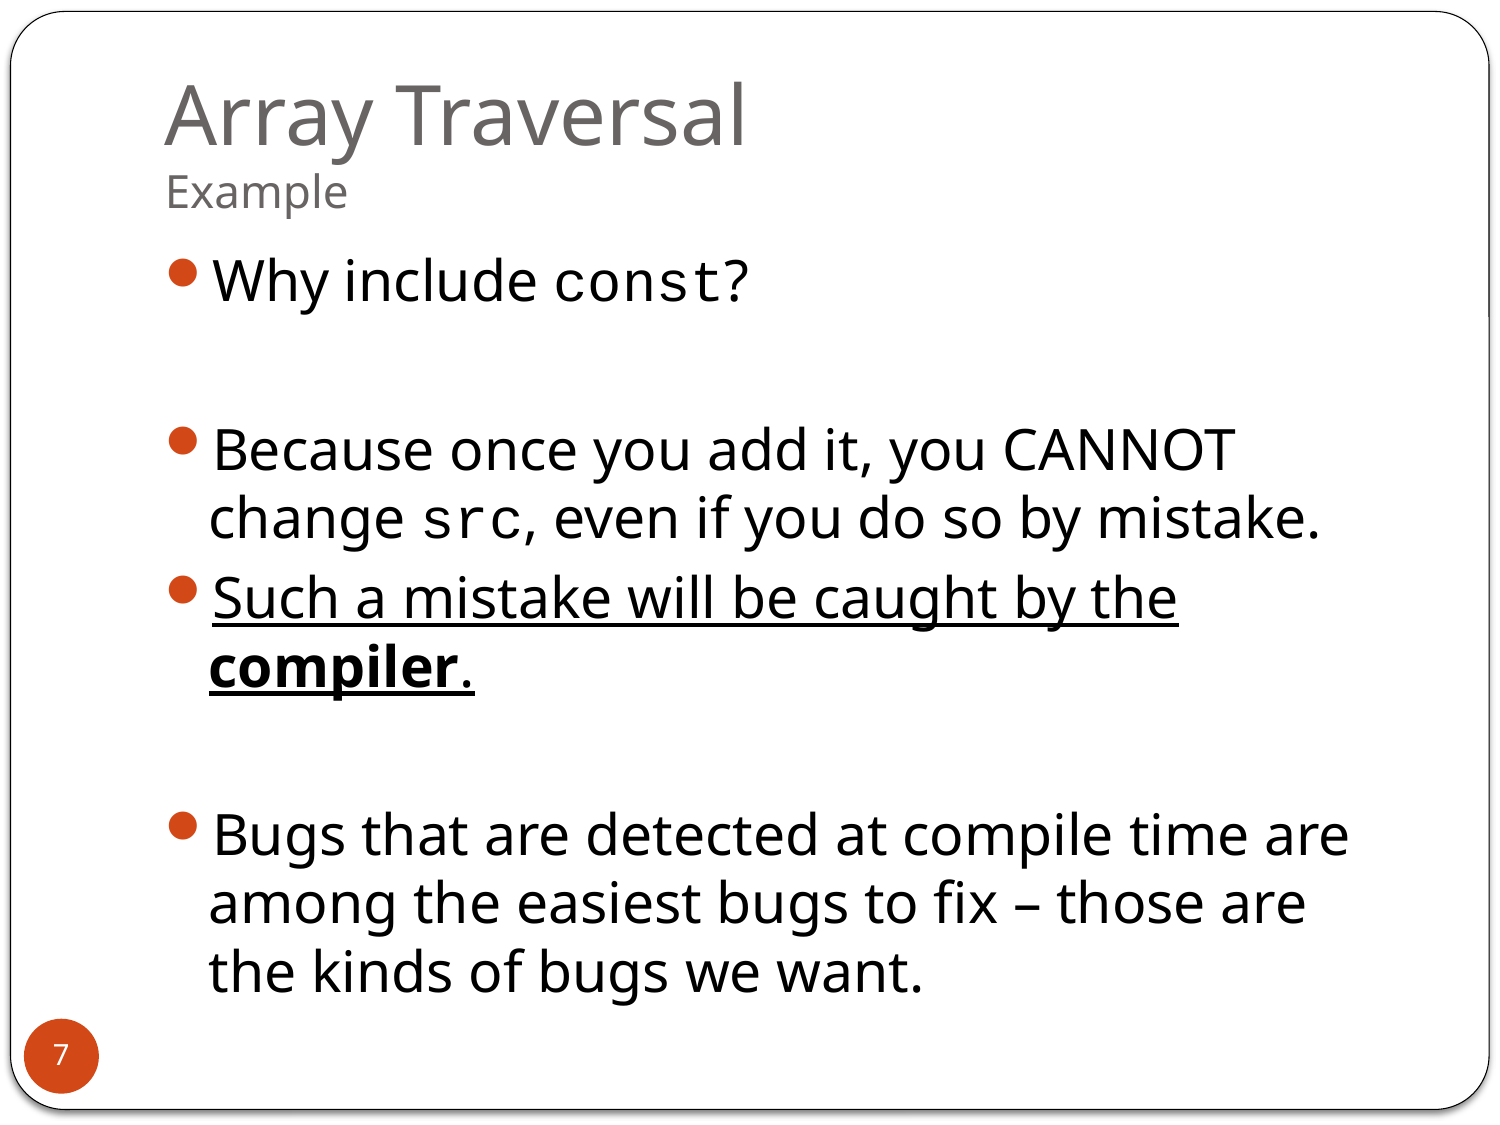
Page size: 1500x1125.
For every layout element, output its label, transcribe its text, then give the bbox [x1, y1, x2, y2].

title Array Traversal Example [150, 45, 1425, 233]
list Why include const? Because once you add it, you CANNOT change src, even if you do so by mistake. Such a mistake will be caught by the compiler. Bugs that are detected at compile time are among the easiest bugs to fix – those are the kinds of bugs we want. [150, 237, 1425, 1013]
slide_number 7 [23, 1018, 99, 1094]
